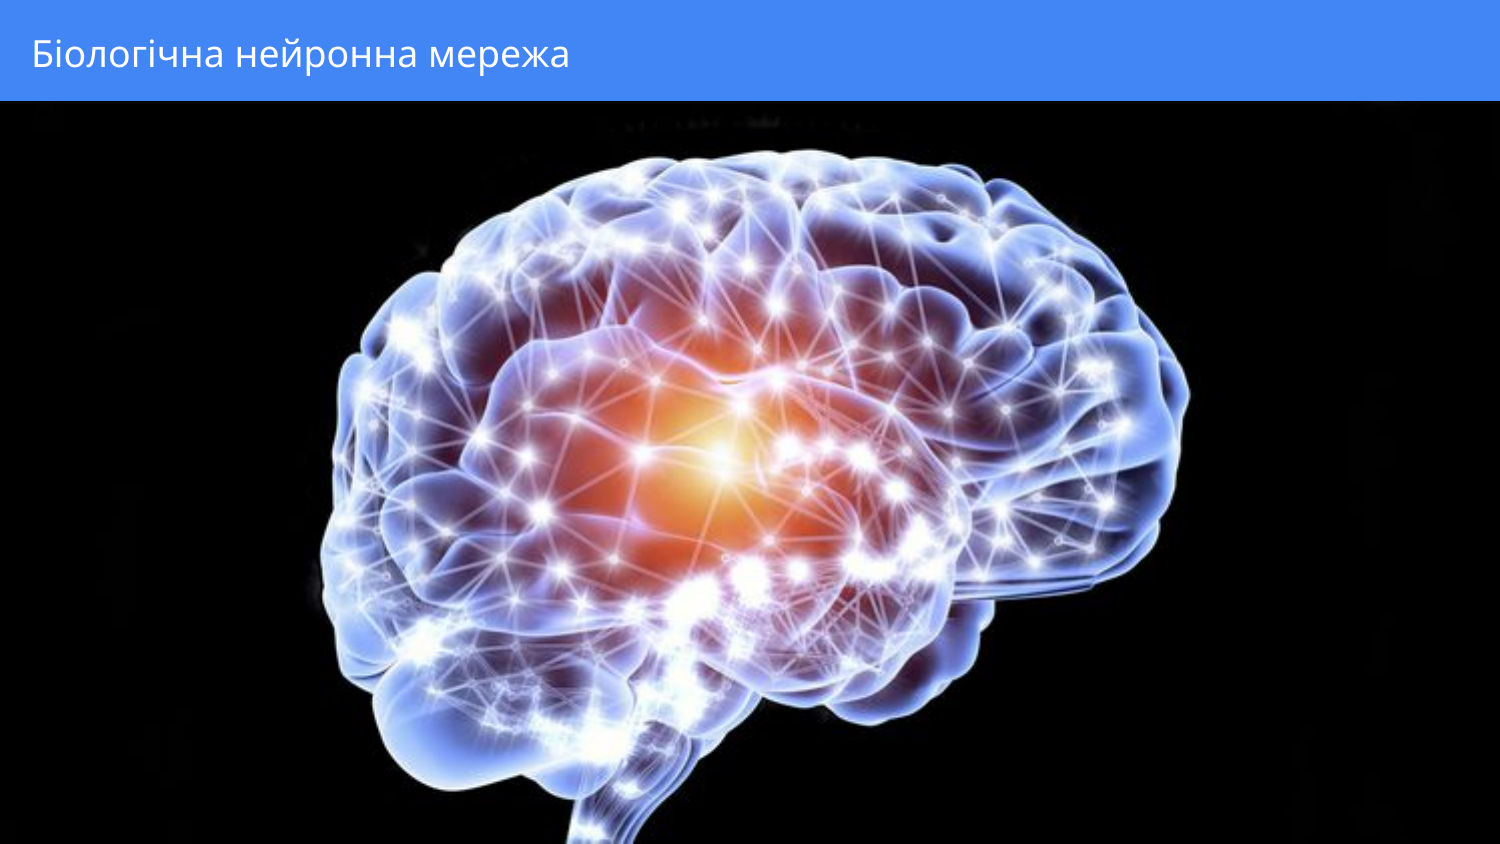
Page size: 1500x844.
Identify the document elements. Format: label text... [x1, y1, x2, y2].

picture [0, 101, 1500, 844]
title Біологічна нейронна мережа [16, 2, 1464, 99]
